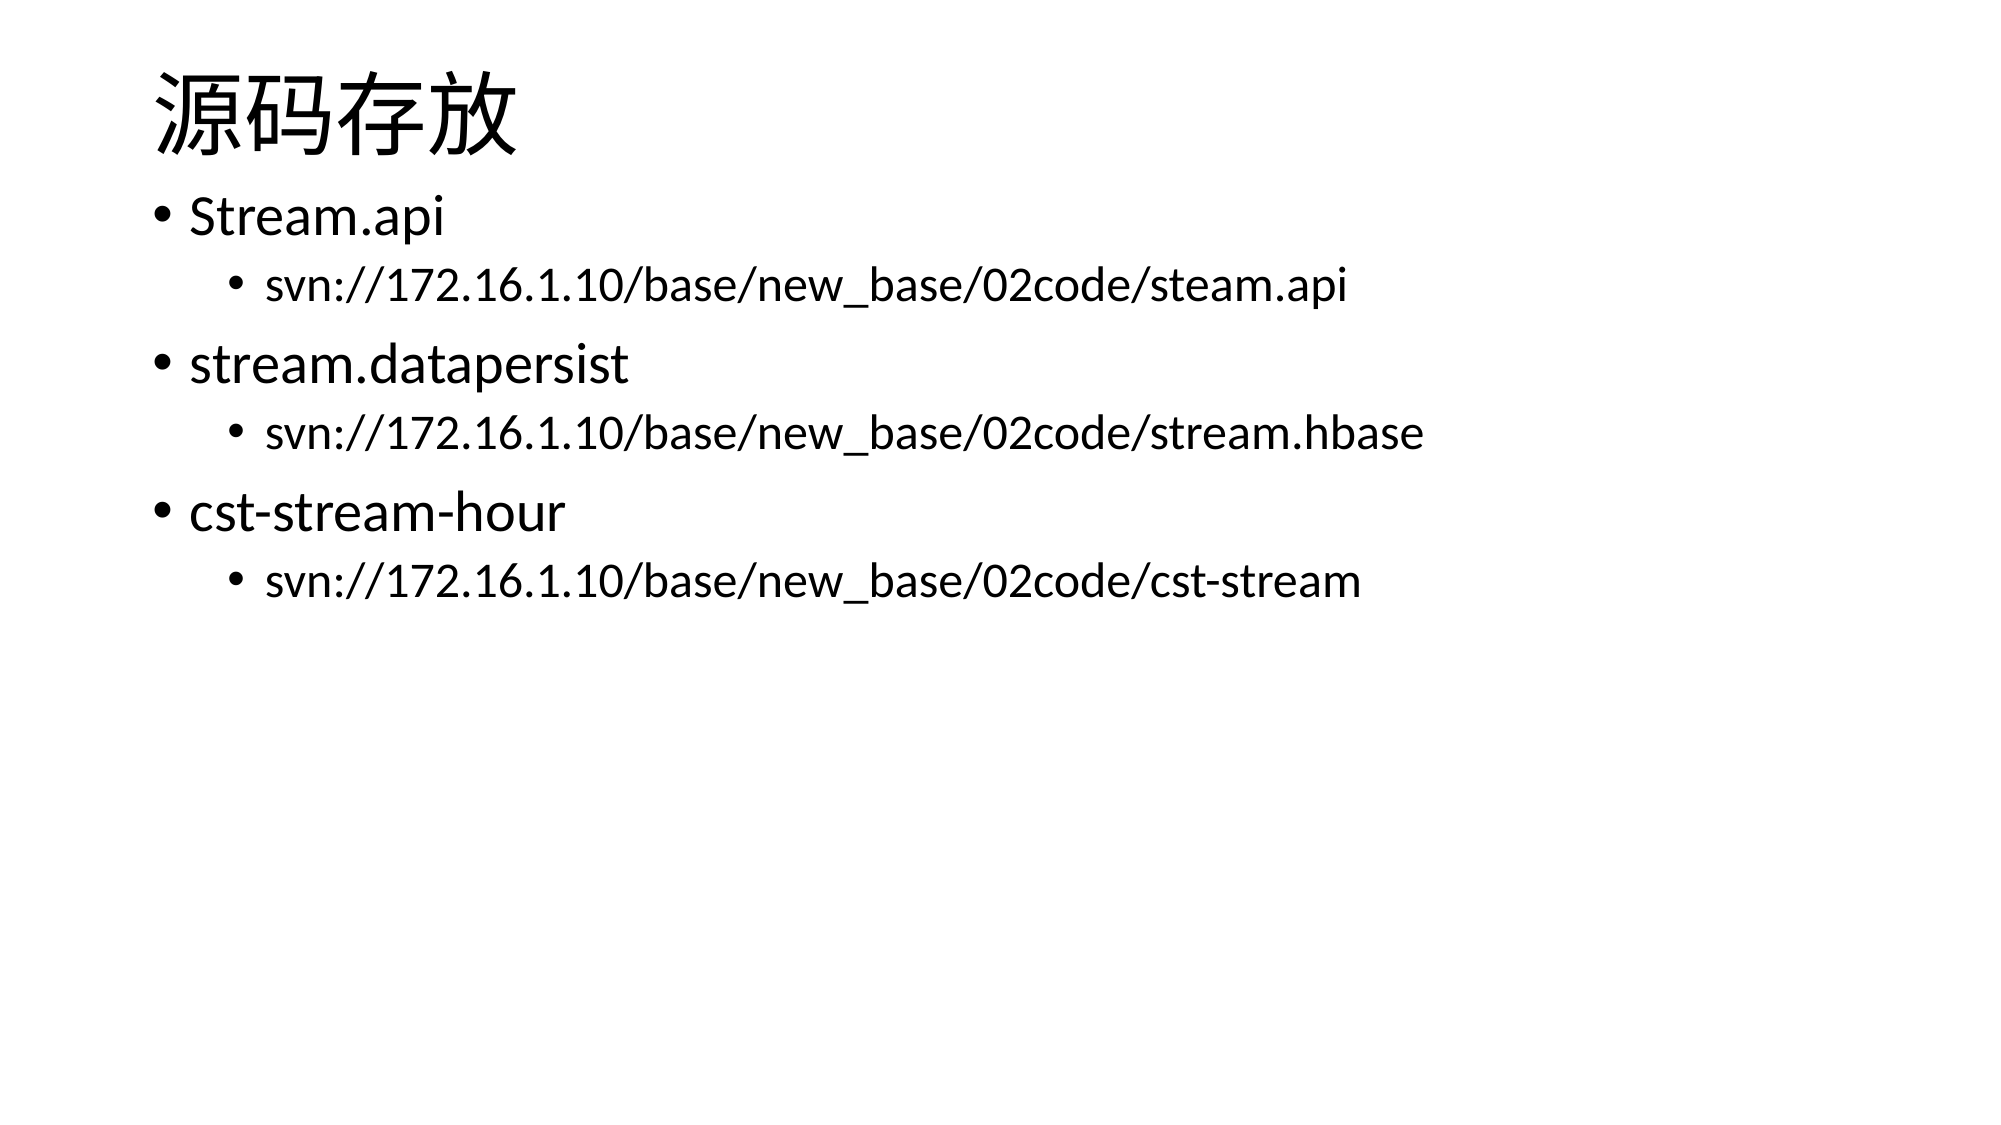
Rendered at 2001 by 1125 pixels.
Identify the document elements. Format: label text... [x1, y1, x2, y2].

title 源码存放 [137, 59, 1863, 177]
list Stream.api svn://172.16.1.10/base/new_base/02code/steam.api stream.datapersist svn://172.16.1.10/base/new_base/02code/stream.hbase cst-stream-hour svn://172.16.1.10/base/new_base/02code/cst-stream [137, 177, 1863, 1014]
